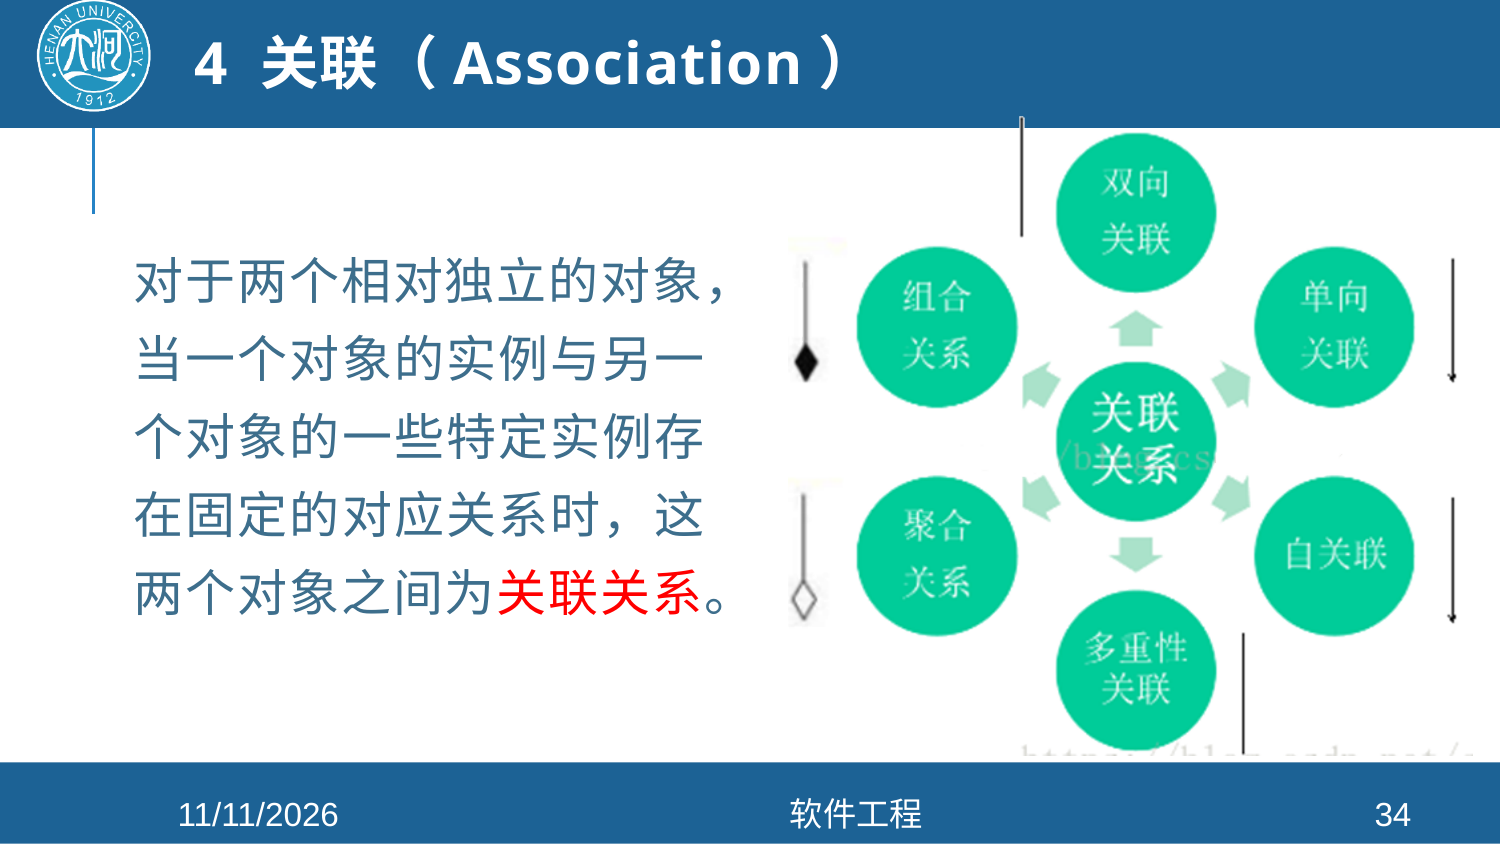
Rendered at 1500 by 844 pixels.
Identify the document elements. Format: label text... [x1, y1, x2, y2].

slide_number 34 [1333, 796, 1454, 830]
footer 软件工程 [391, 796, 1322, 830]
list 对于两个相对独立的对象，当一个对象的实例与另一个对象的一些特定实例存在固定的对应关系时，这两个对象之间为关联关系。 [126, 224, 712, 777]
picture [788, 107, 1473, 756]
title 4 关联（Association） [179, 0, 1454, 136]
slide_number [126, 796, 391, 830]
